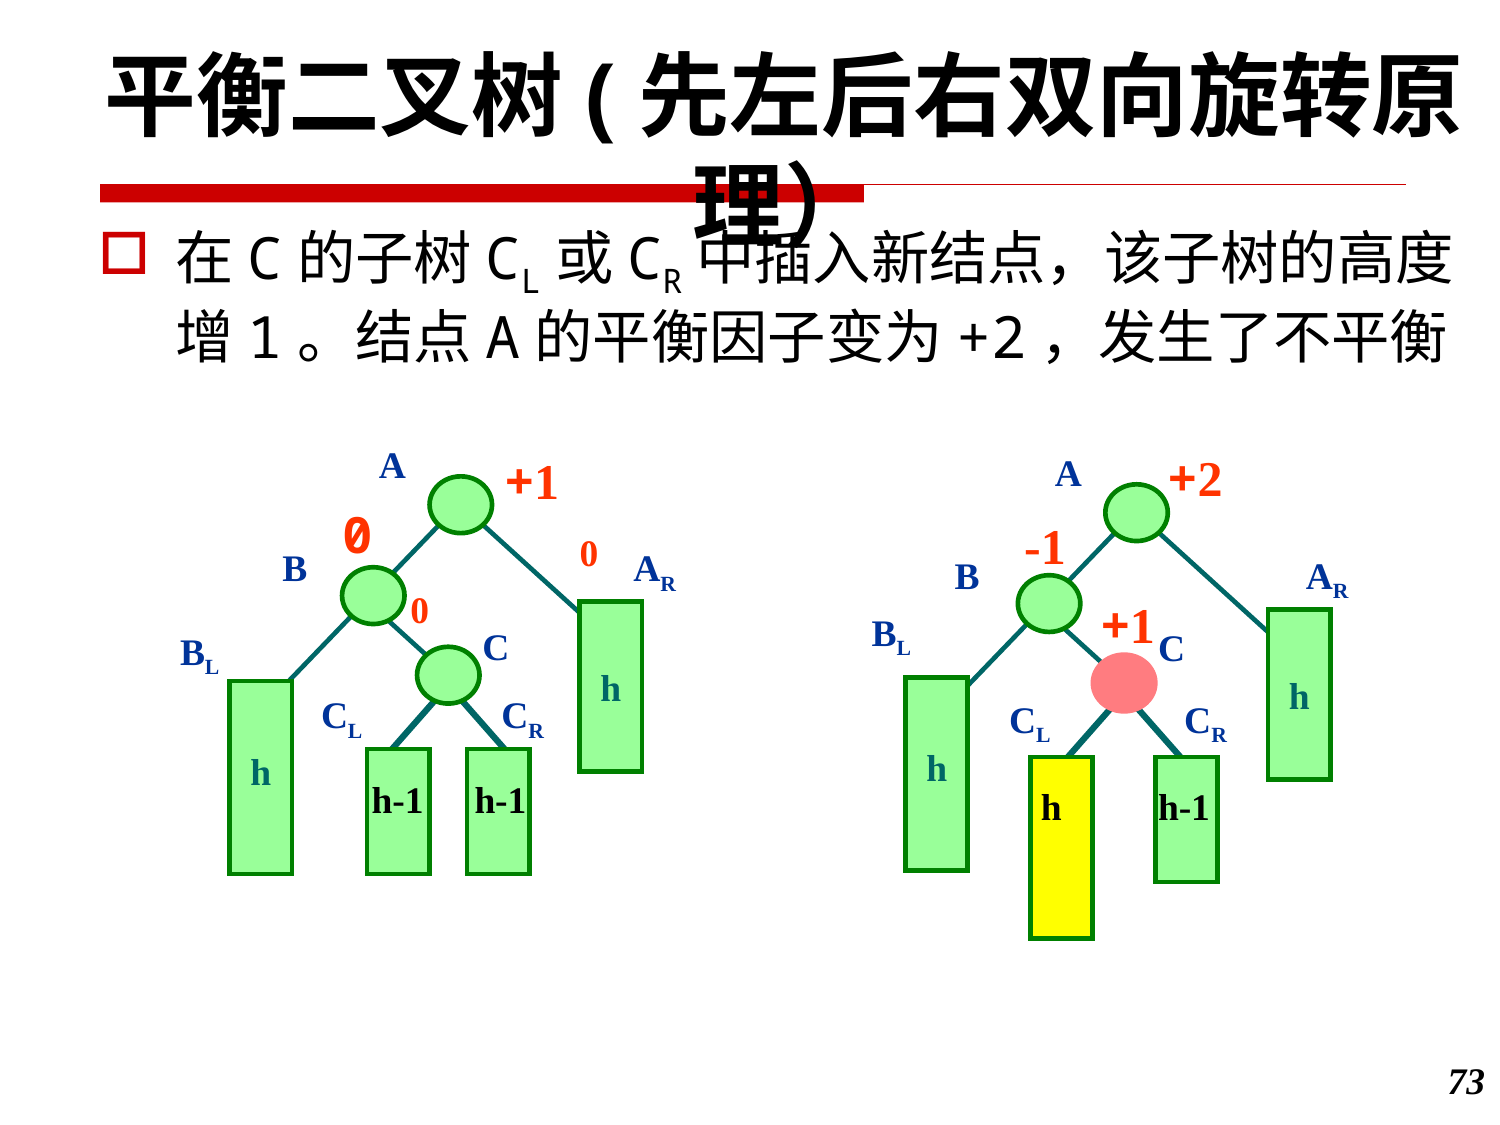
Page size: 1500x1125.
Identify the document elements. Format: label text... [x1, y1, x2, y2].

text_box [163, 433, 694, 875]
list 在C的子树CL或CR中插入新结点，该子树的高度增1。结点A的平衡因子变为+2，发生了不平衡 [83, 266, 1500, 369]
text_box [855, 438, 1366, 940]
text_box 平衡二叉树(先左后右双向旋转原理） [43, 30, 1500, 266]
text_box 73 [1400, 1049, 1500, 1110]
